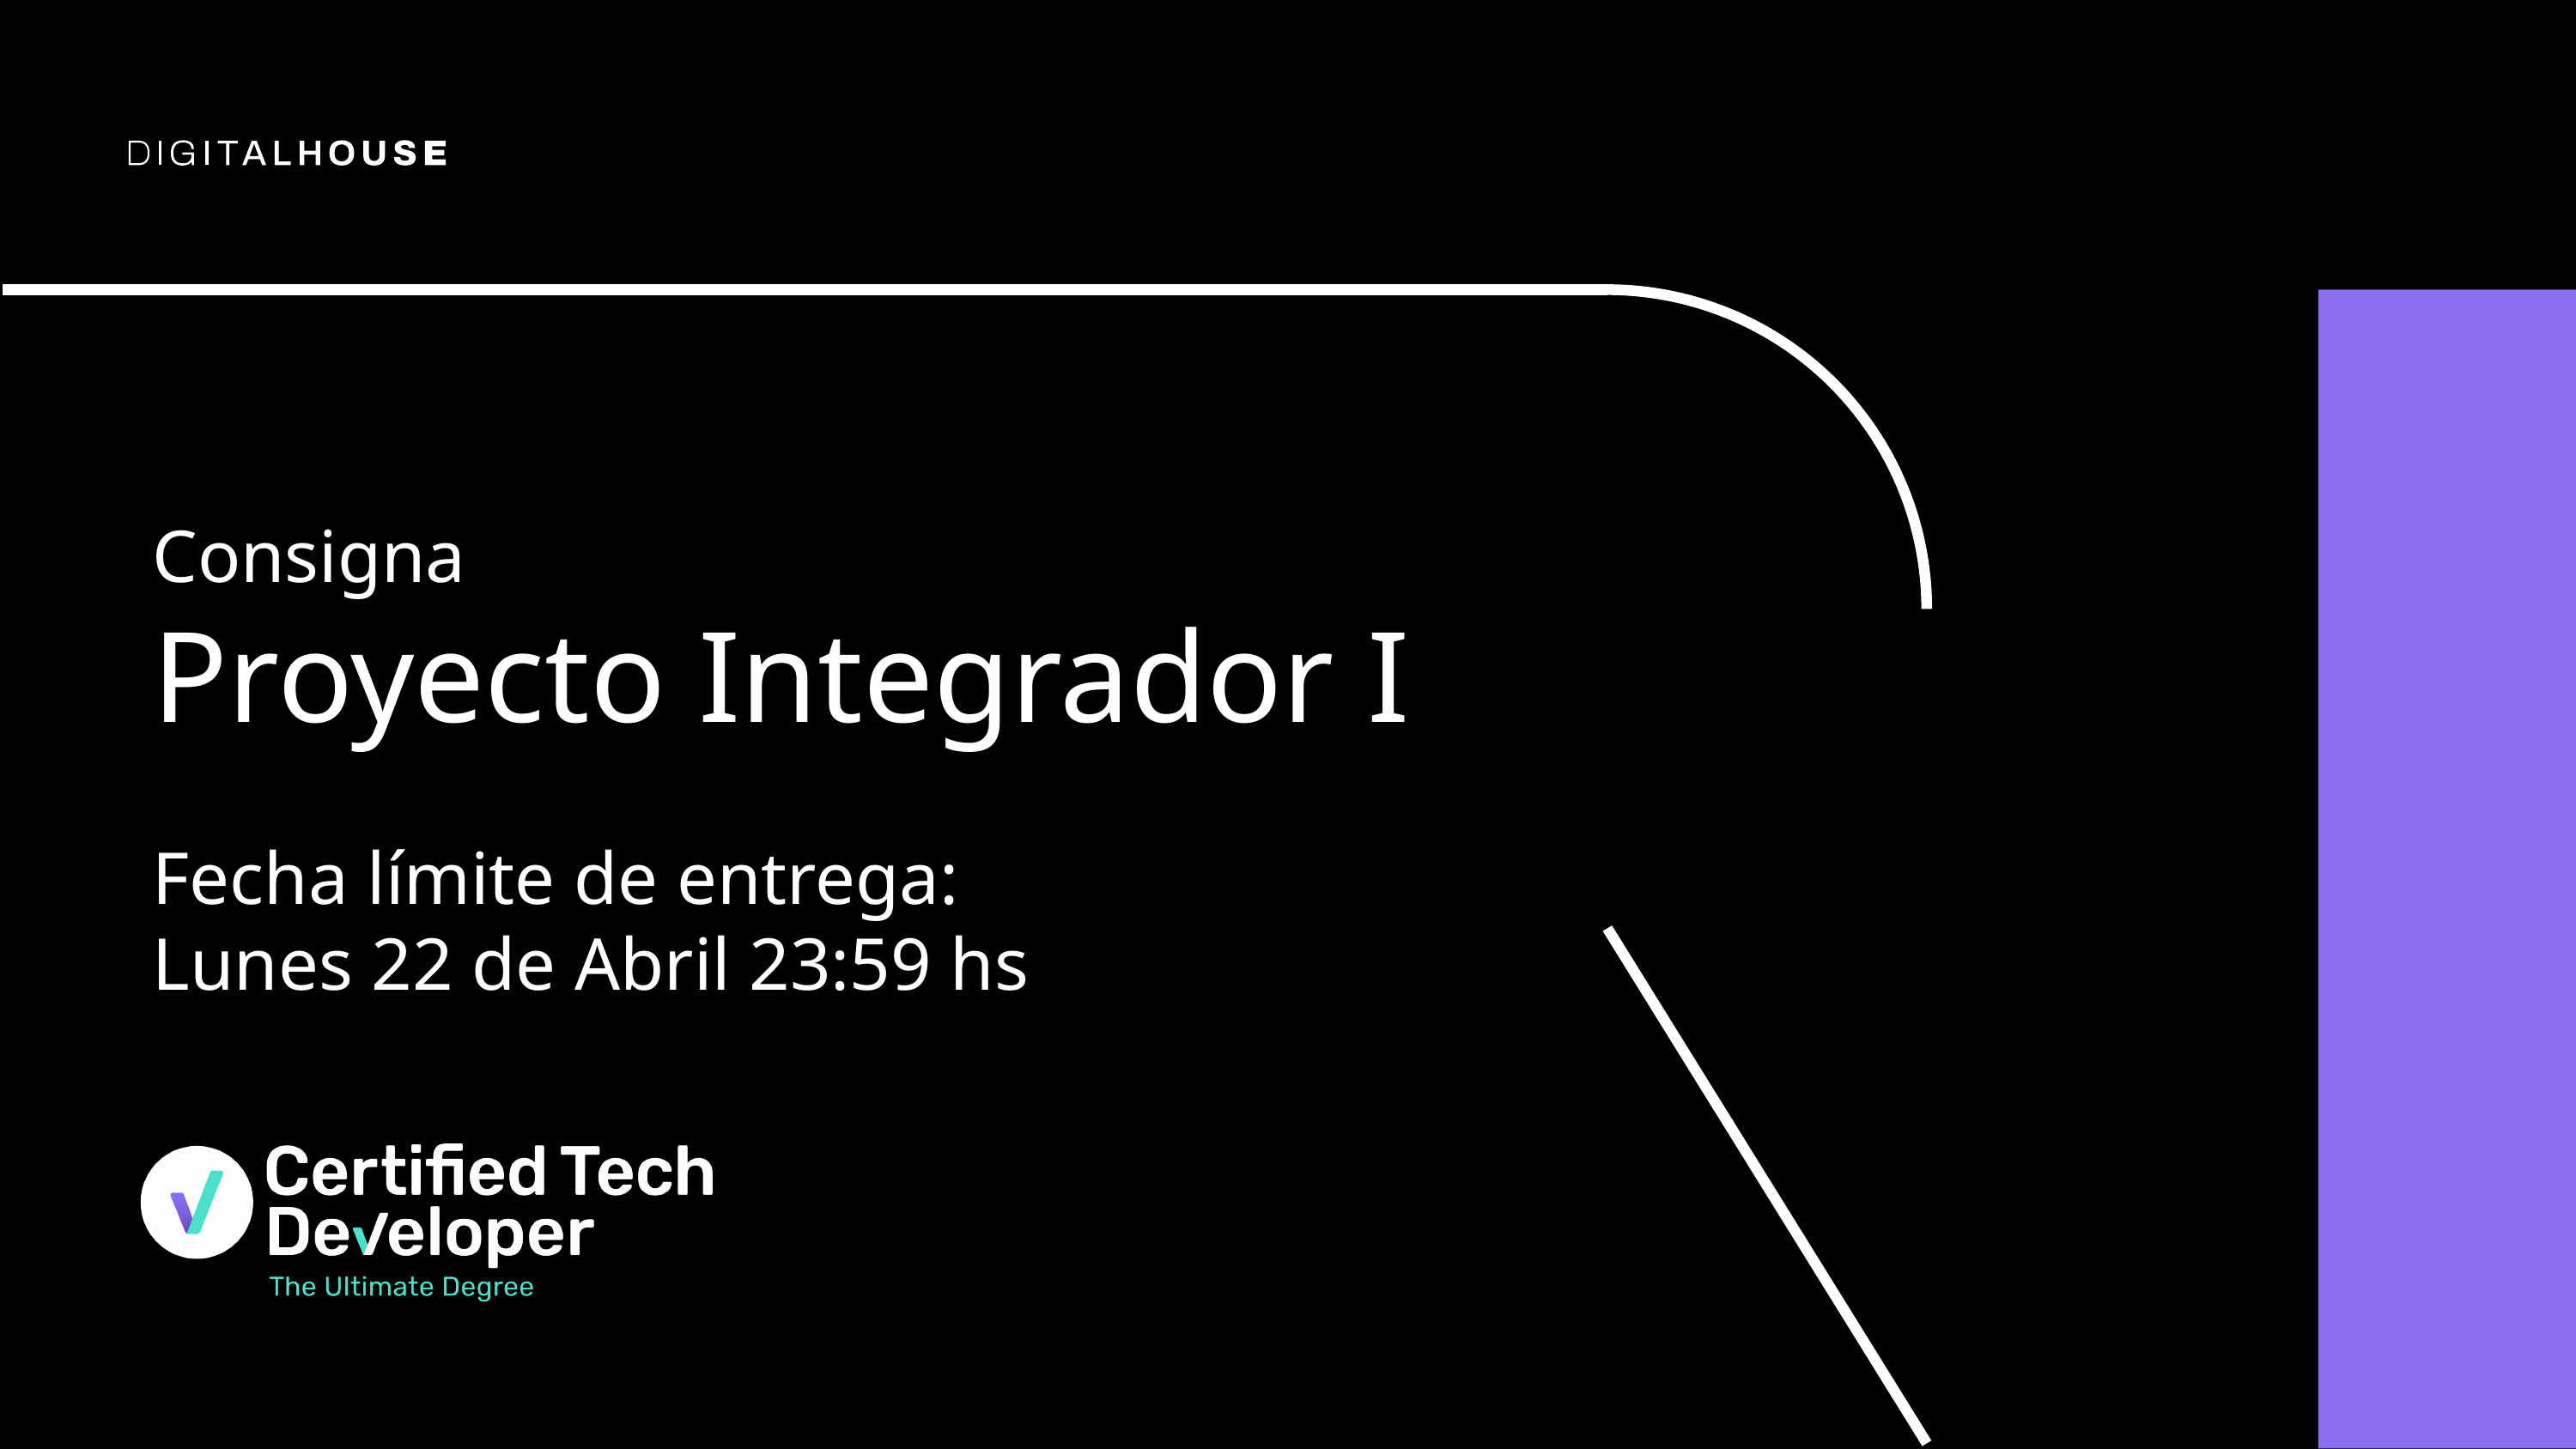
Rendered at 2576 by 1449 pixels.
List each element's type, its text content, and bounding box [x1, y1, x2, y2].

title Consigna Proyecto Integrador I Fecha límite de entrega: Lunes 22 de Abril 23:59 hs [139, 498, 1619, 650]
picture [132, 1112, 747, 1362]
